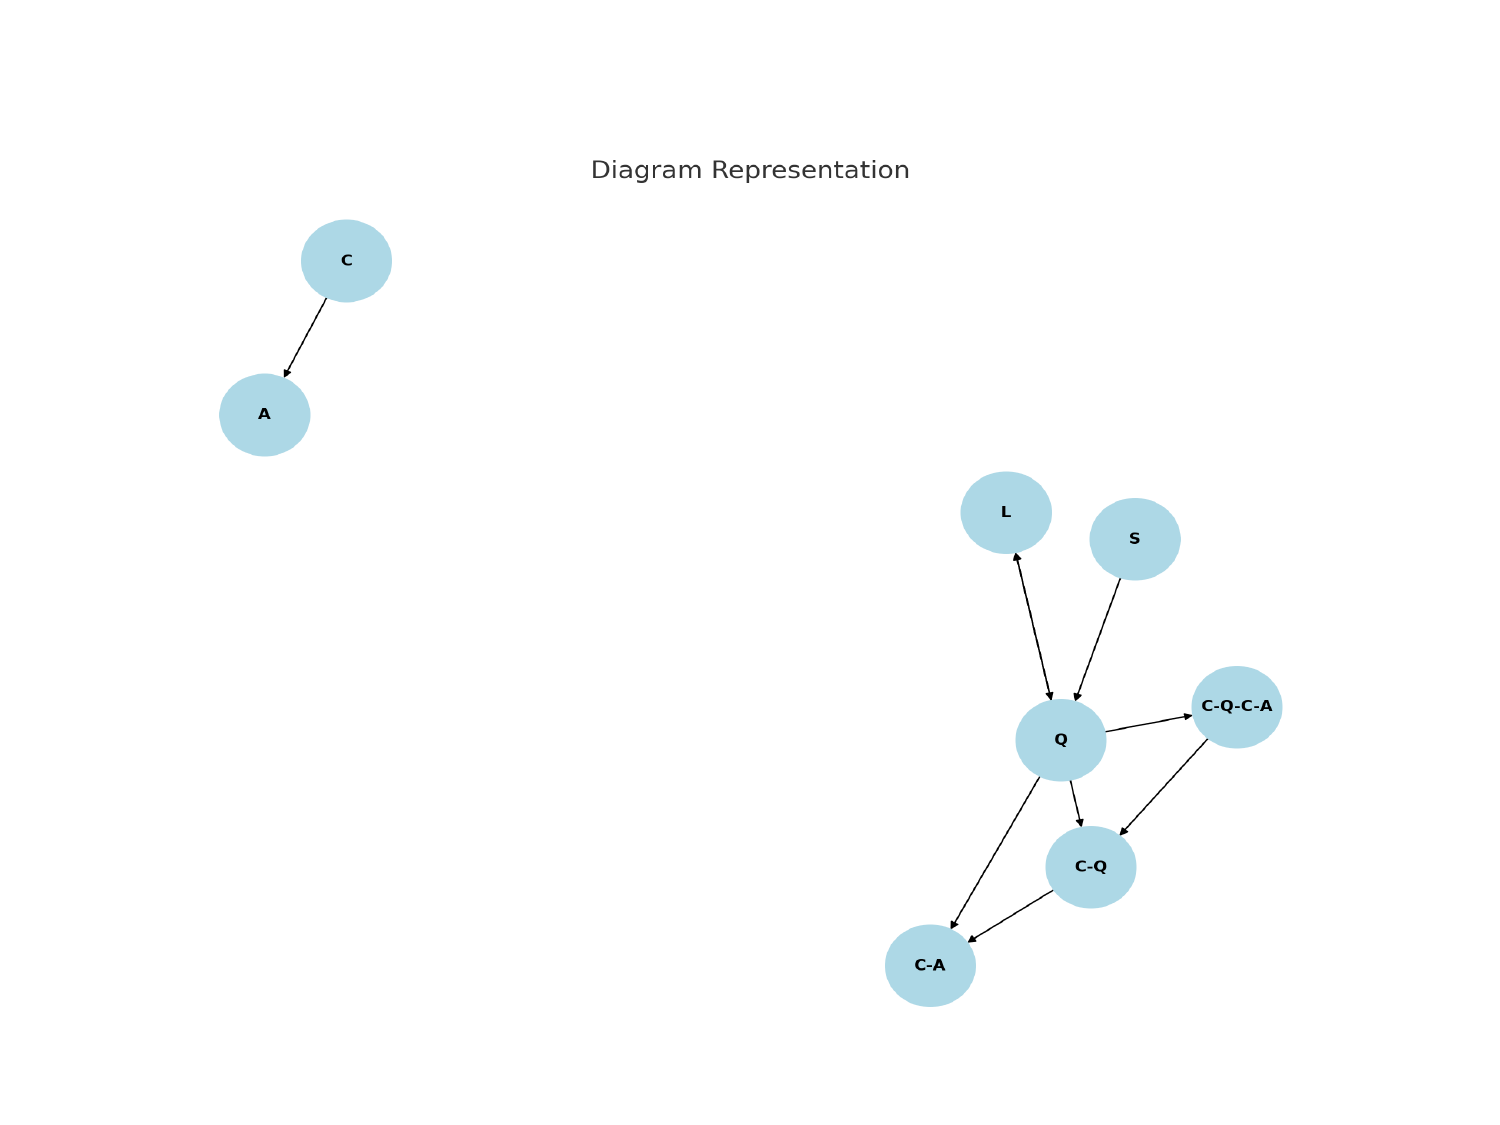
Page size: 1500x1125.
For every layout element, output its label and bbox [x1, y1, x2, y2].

picture [149, 149, 1351, 1051]
